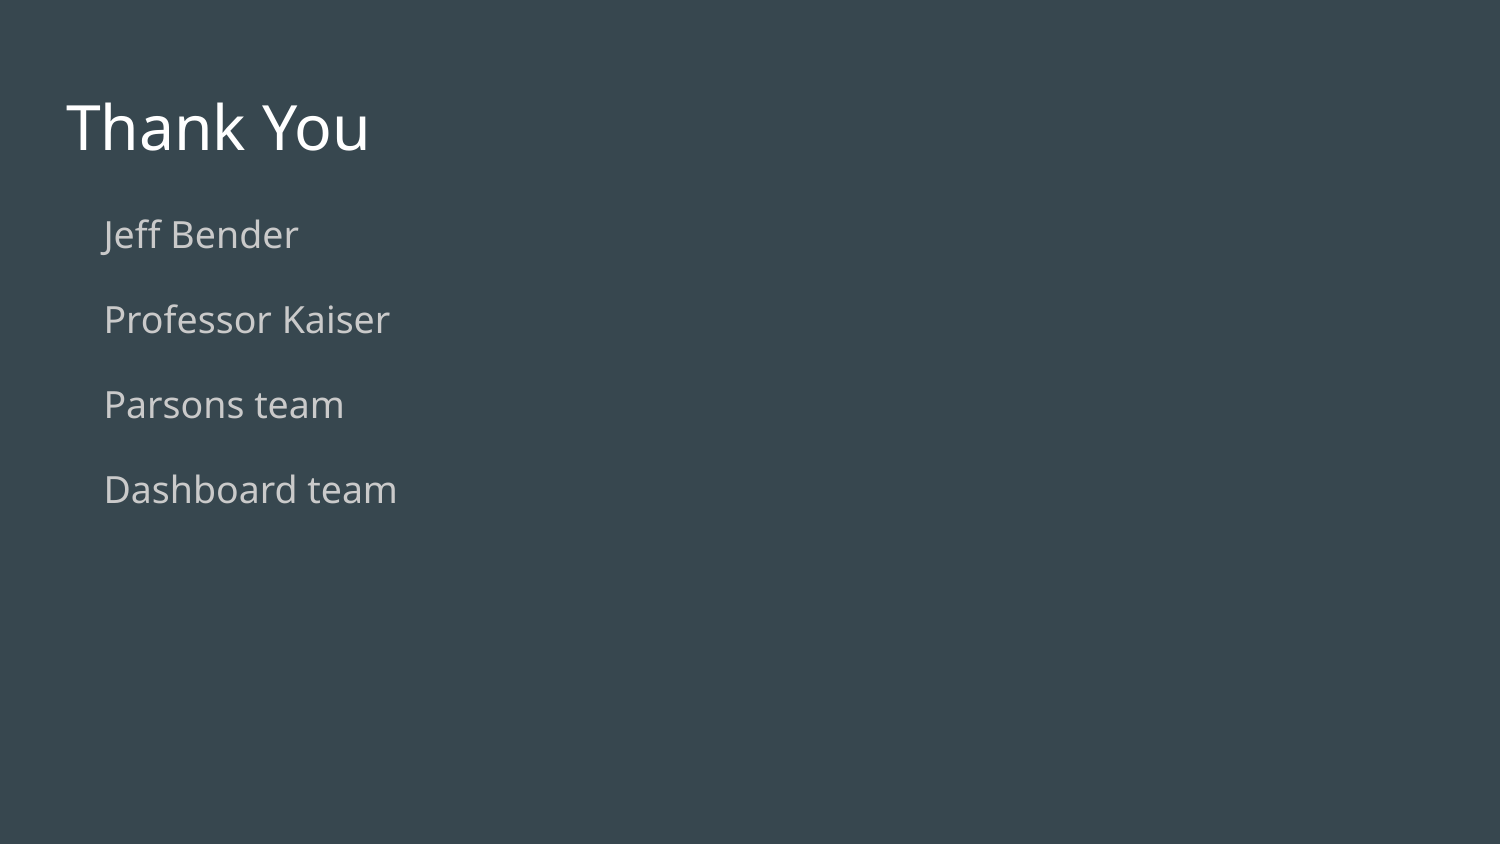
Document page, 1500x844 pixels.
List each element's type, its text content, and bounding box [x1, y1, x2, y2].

title Thank You [51, 72, 1449, 167]
list Jeff Bender Professor Kaiser Parsons team Dashboard team [51, 189, 1449, 750]
